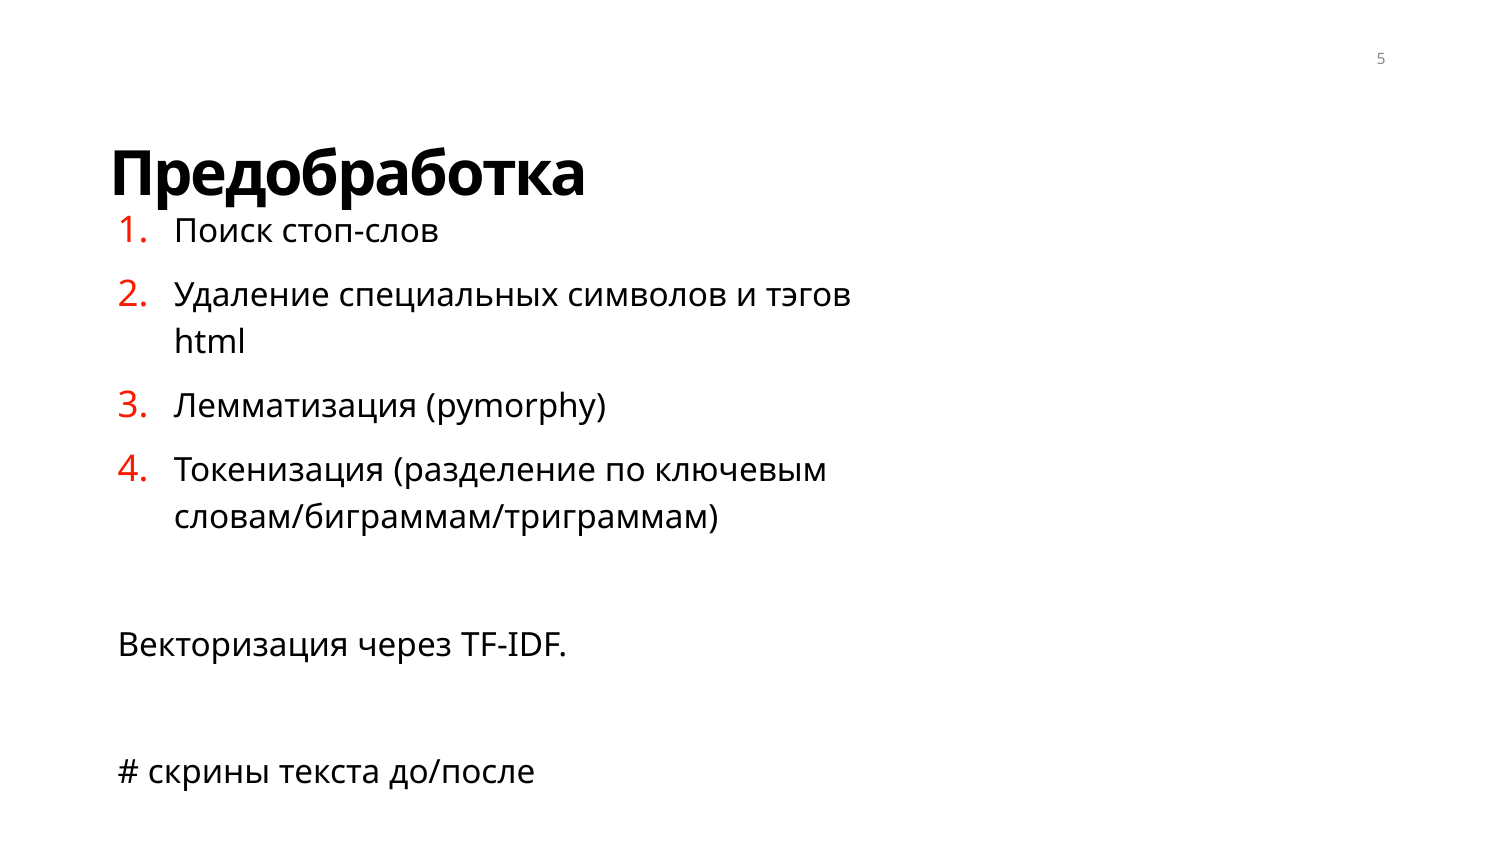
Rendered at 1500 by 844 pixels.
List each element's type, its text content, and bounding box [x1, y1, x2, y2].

slide_number 5 [1288, 39, 1401, 79]
text_box Предобработка [72, 78, 894, 246]
text_box Поиск стоп-слов Удаление специальных символов и тэгов html Лемматизация (pymorphy) Токенизация (разделение по ключевым словам/биграммам/триграммам) Векторизация через TF-IDF. # скрины текста до/после [102, 245, 925, 746]
